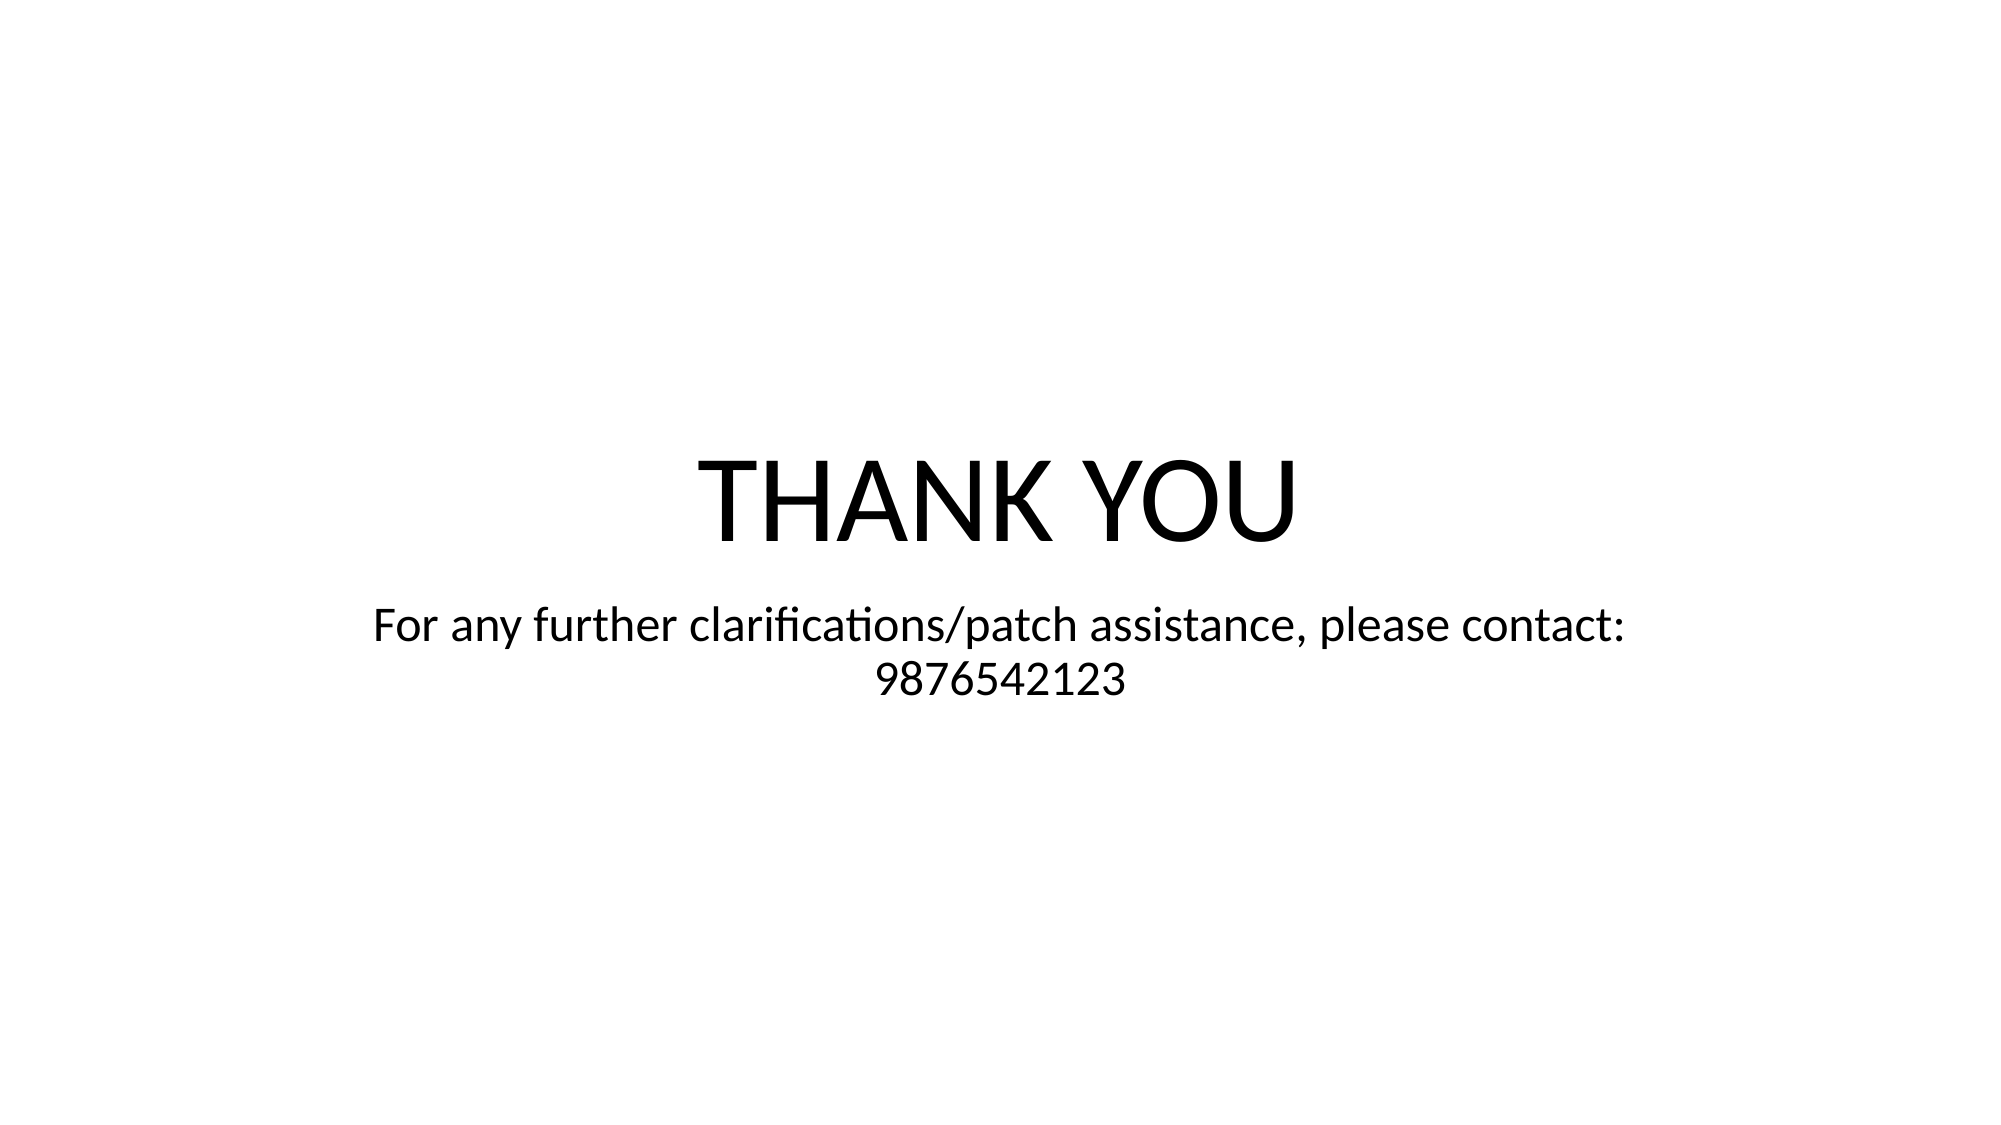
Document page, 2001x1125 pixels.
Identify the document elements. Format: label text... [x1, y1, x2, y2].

subtitle For any further clarifications/patch assistance, please contact: 9876542123 [249, 590, 1750, 863]
title THANK YOU [249, 184, 1750, 576]
